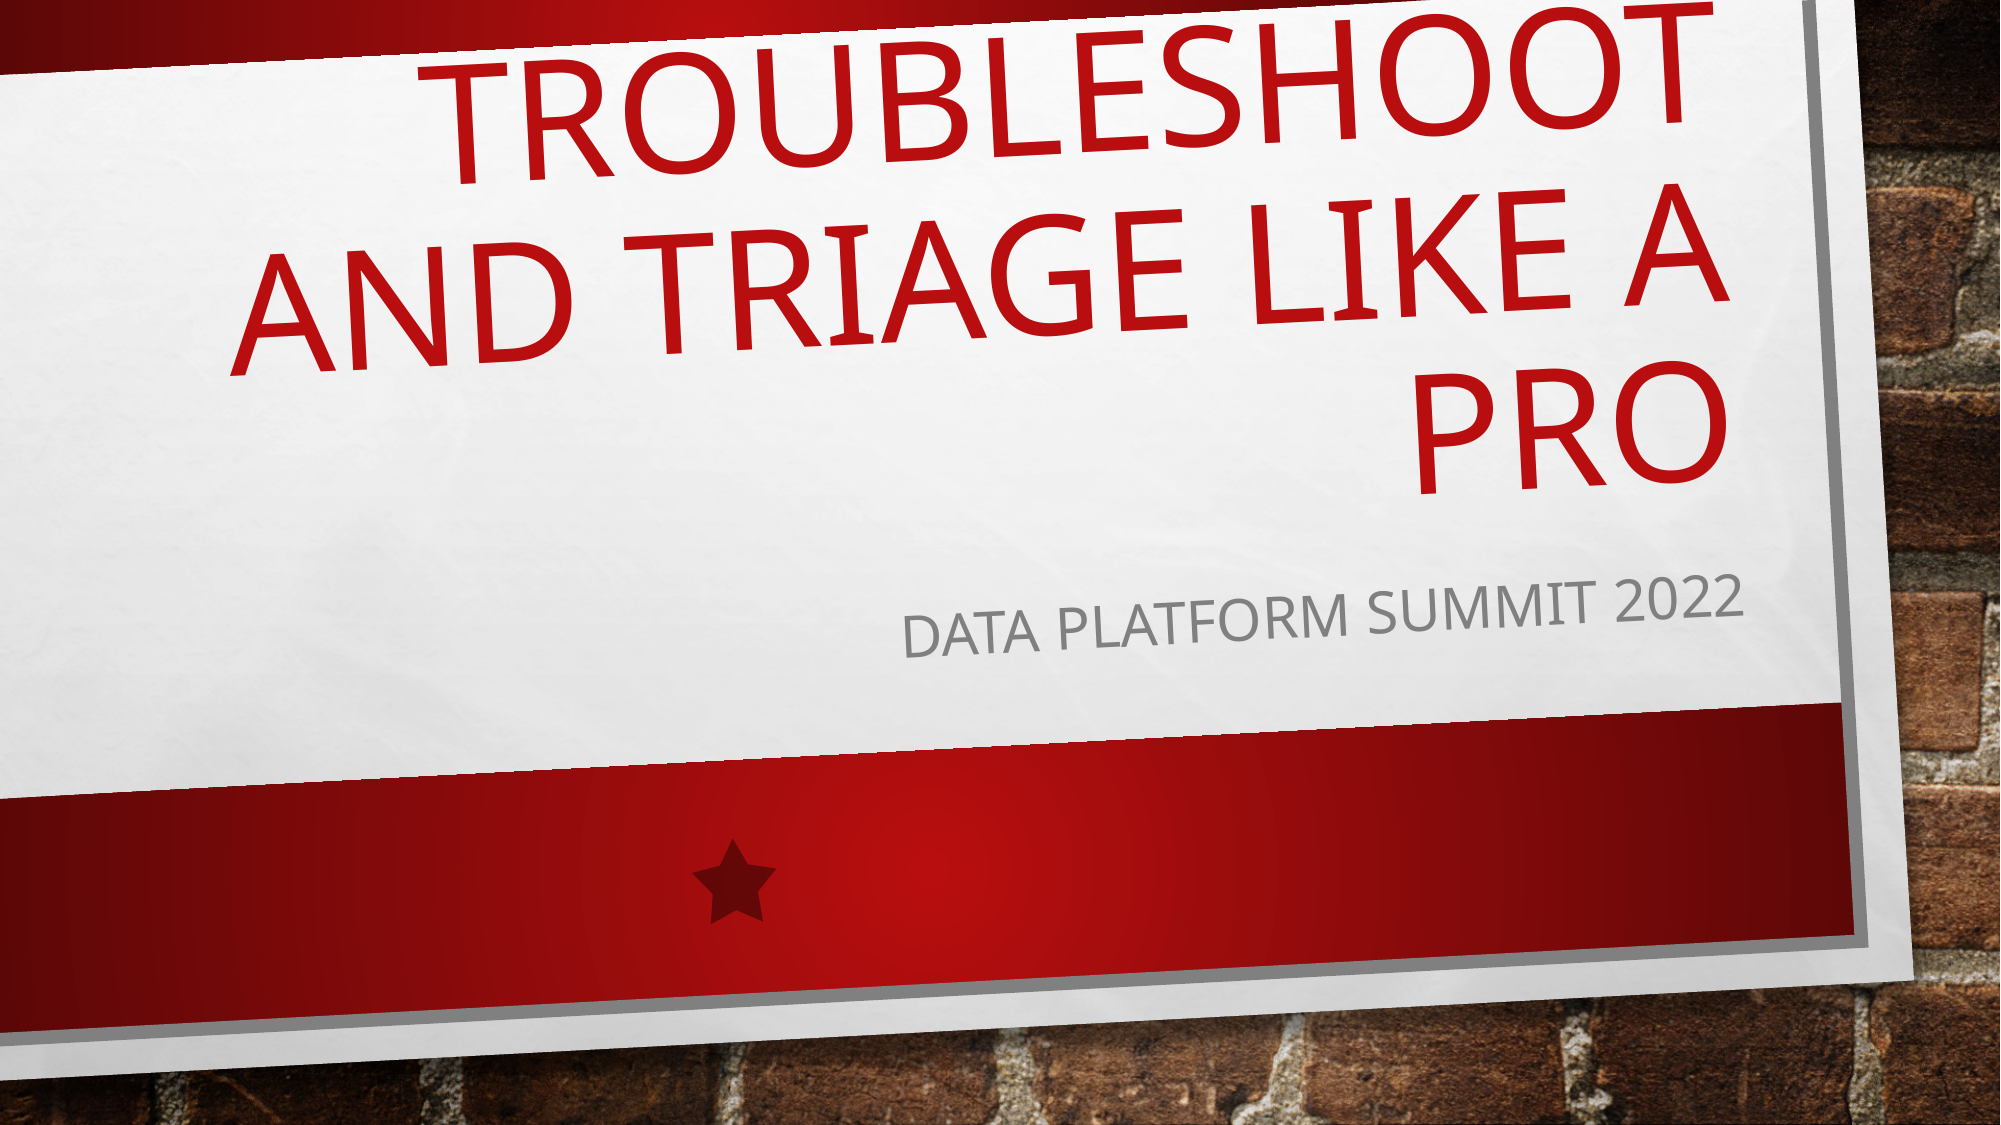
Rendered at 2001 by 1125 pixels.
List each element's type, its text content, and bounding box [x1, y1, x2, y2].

subtitle DATA PLATFORM SUMMIT 2022 [159, 533, 1763, 708]
picture [0, 0, 2000, 1125]
title Troubleshoot and triage like a pro [135, 67, 1758, 605]
